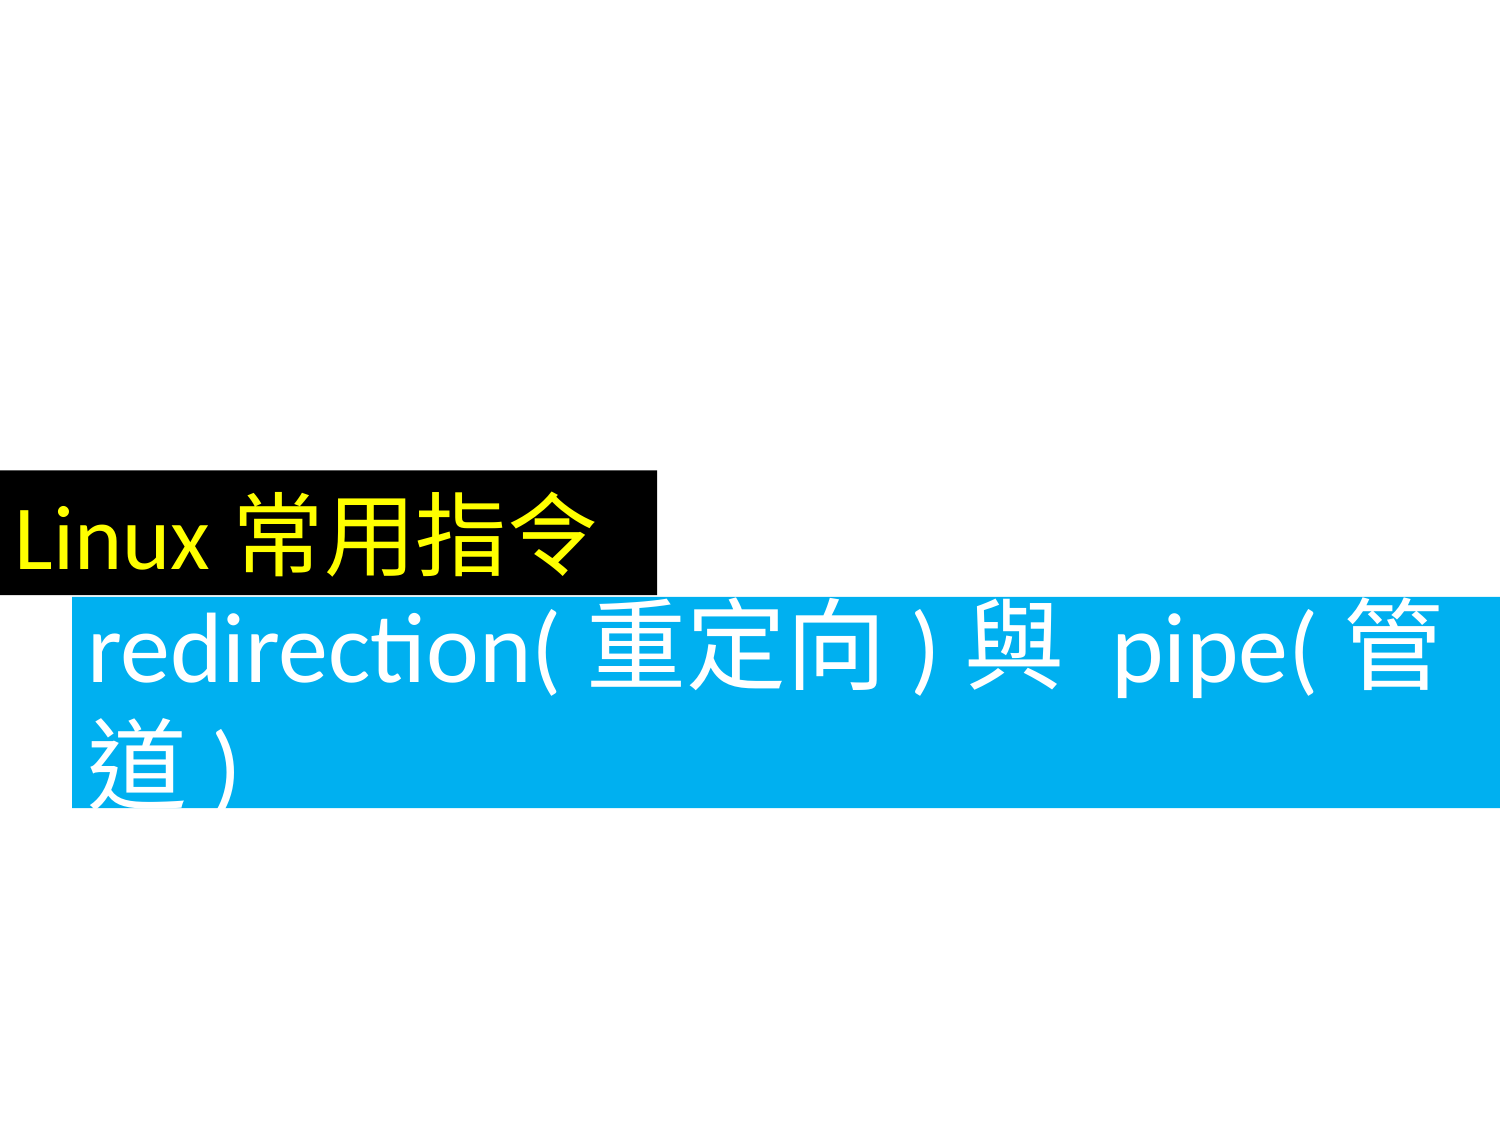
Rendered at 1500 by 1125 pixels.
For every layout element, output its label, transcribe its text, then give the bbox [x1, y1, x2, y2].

text_box Linux常用指令 [0, 470, 658, 596]
text_box redirection(重定向)與 pipe(管道) [71, 596, 1500, 809]
